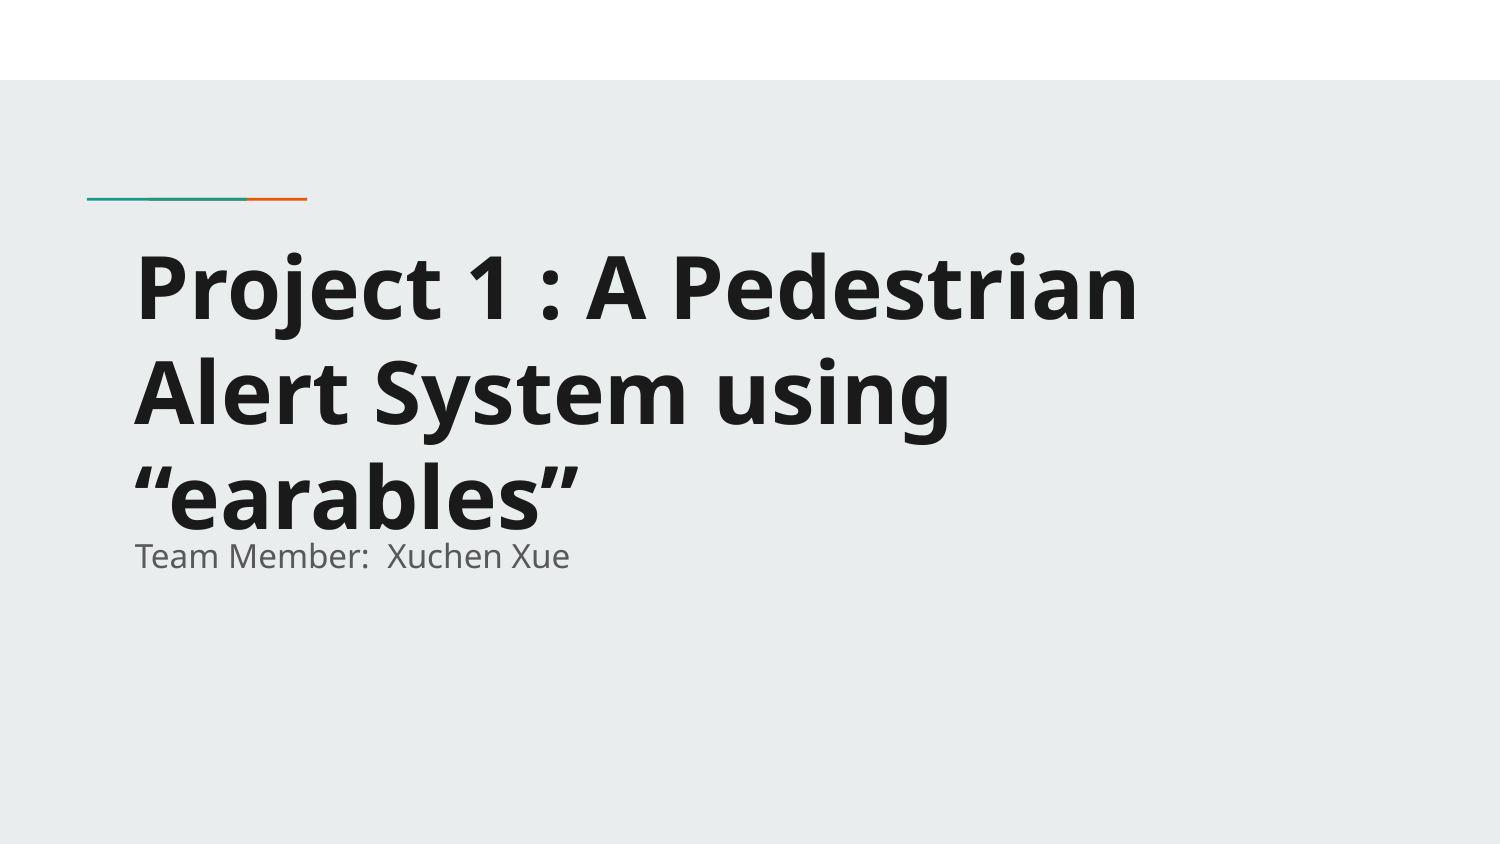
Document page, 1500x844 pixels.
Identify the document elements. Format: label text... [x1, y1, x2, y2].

subtitle Team Member: Xuchen Xue [119, 520, 1381, 610]
title Project 1 : A Pedestrian Alert System using “earables” [119, 216, 1381, 490]
